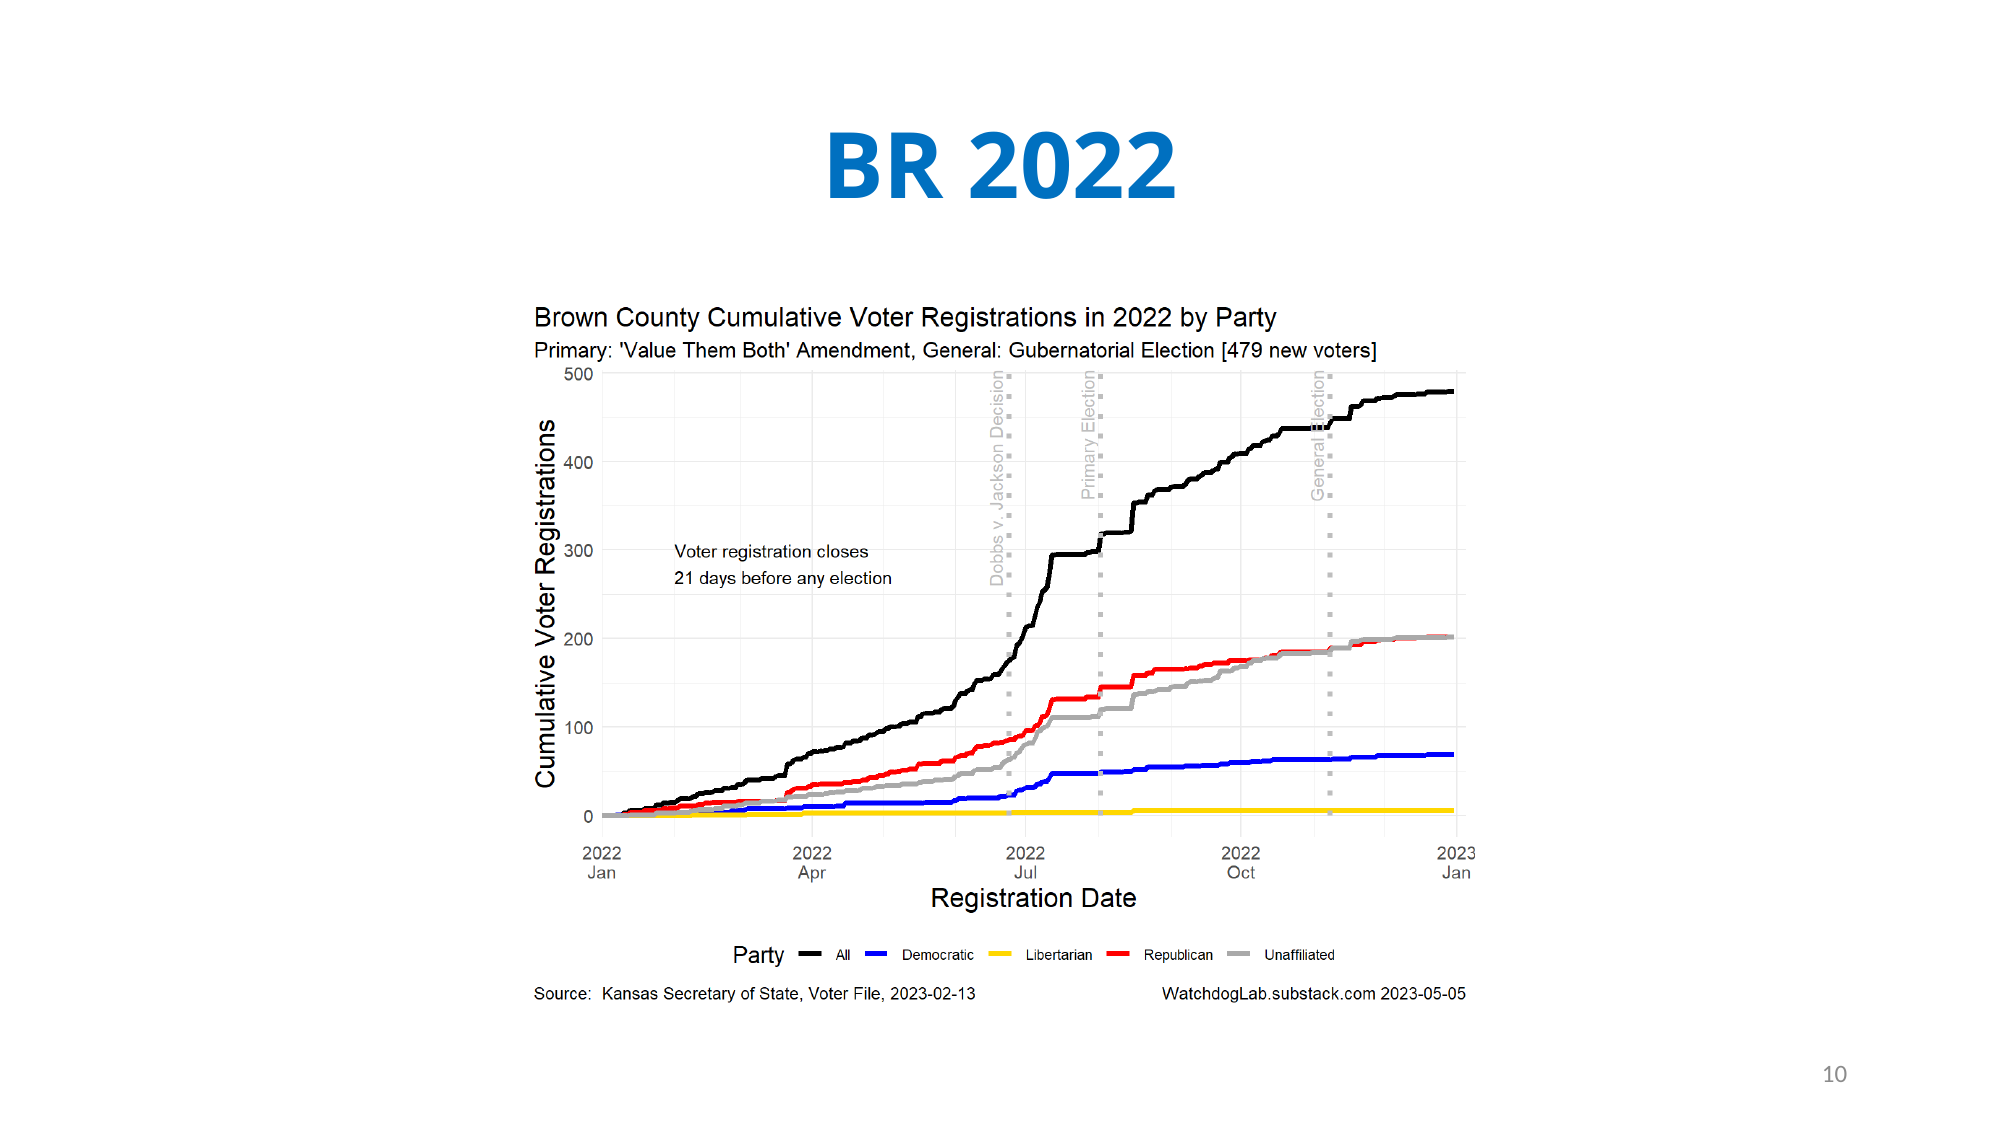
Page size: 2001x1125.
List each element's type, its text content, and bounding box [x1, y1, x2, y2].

slide_number ‹#› [1412, 1042, 1863, 1103]
picture [524, 297, 1475, 1011]
title BR 2022 [137, 59, 1863, 278]
